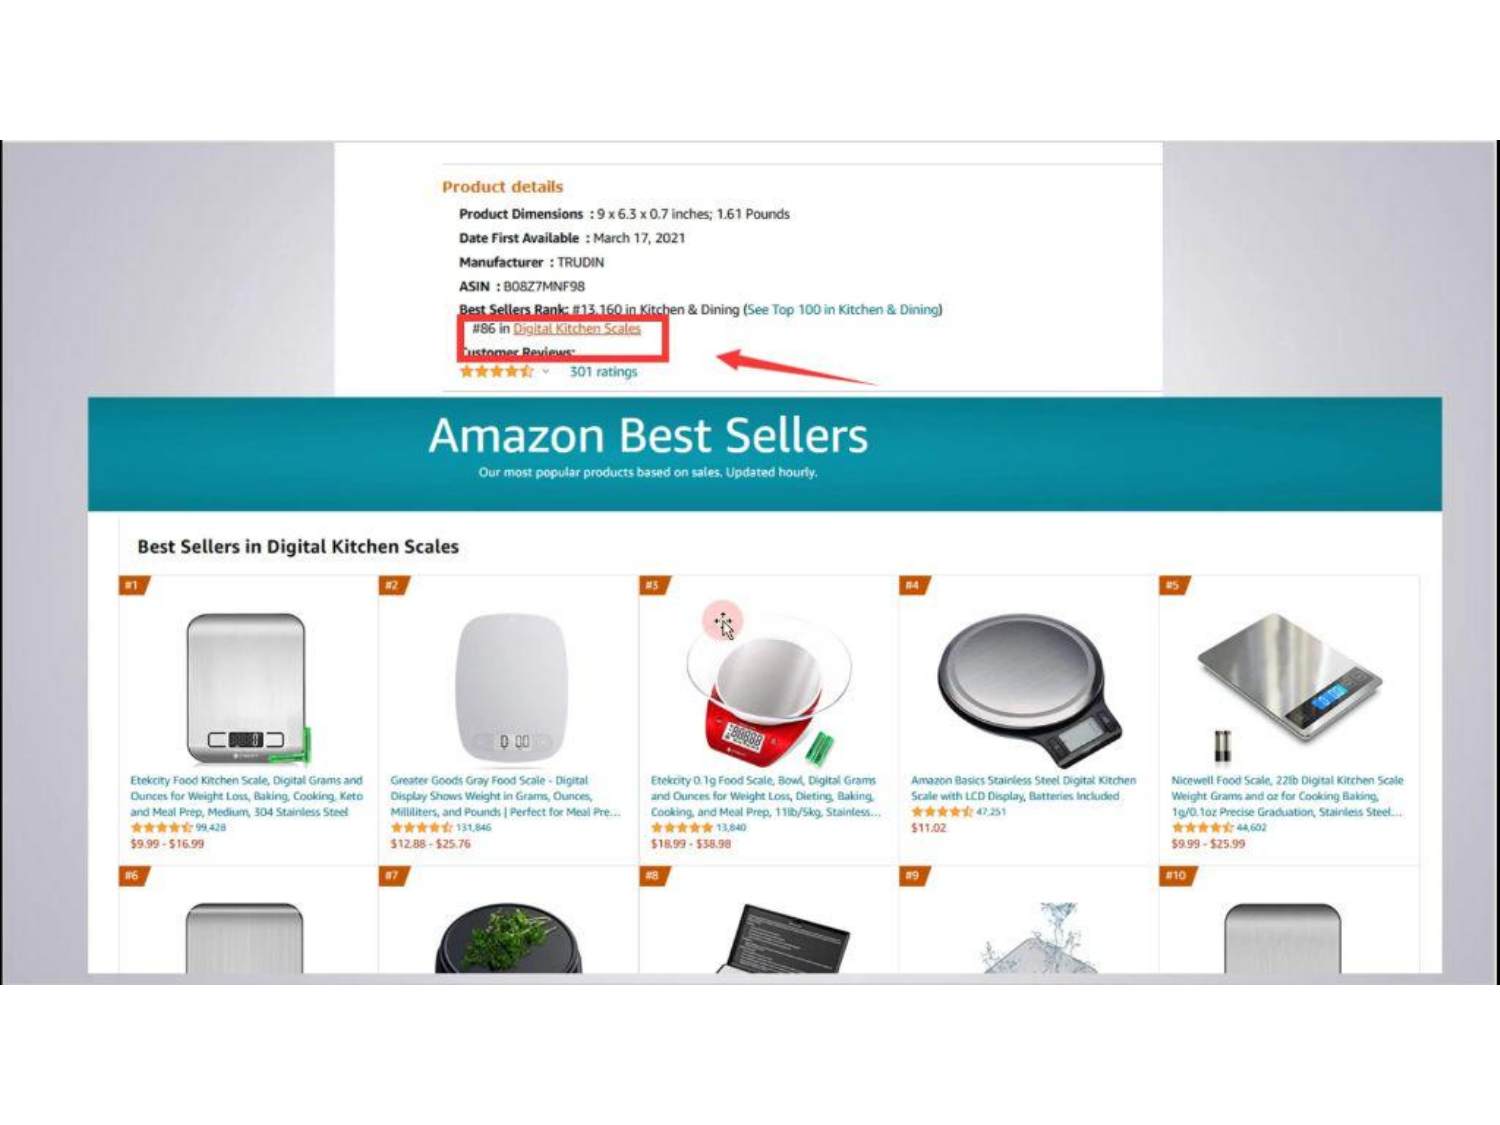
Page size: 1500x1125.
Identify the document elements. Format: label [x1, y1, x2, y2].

picture [0, 140, 1500, 985]
